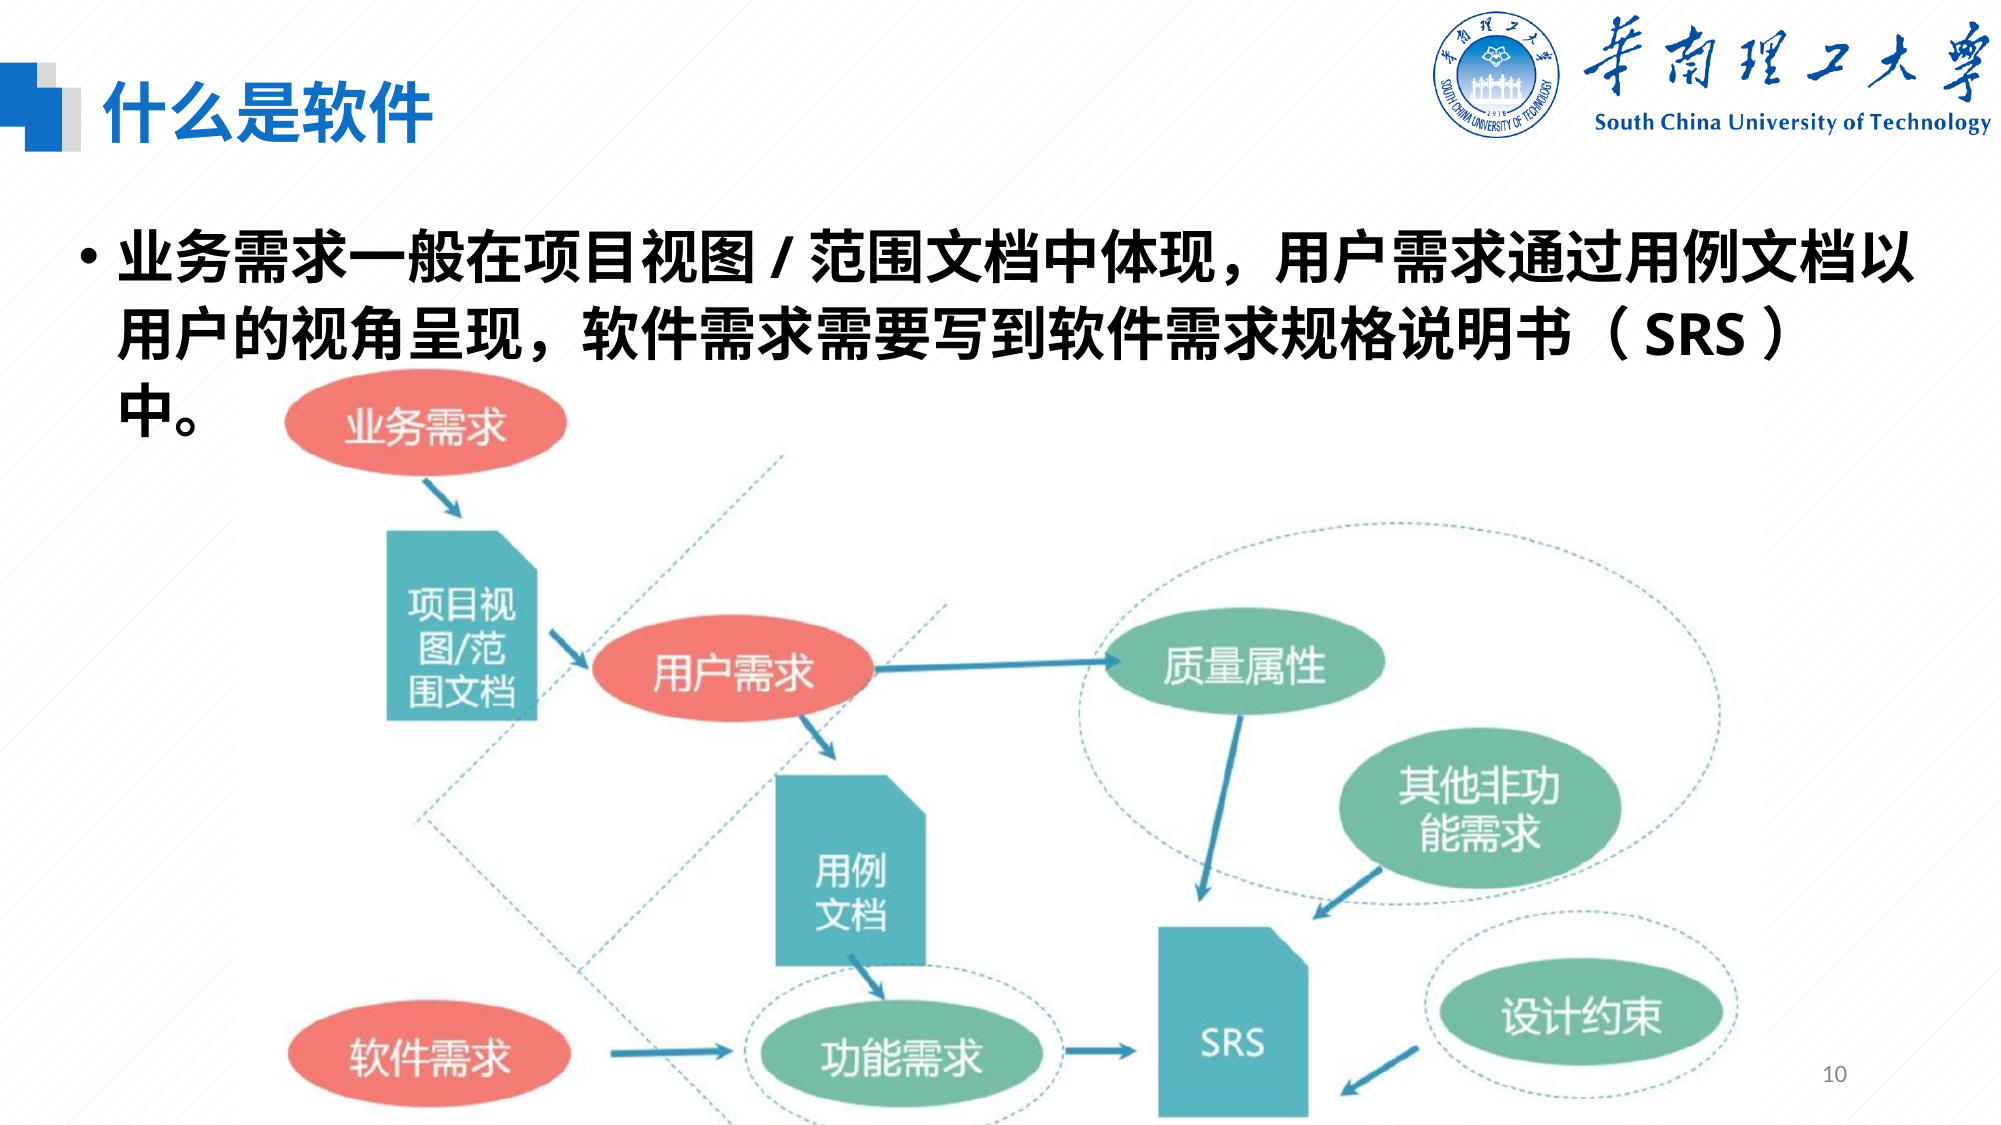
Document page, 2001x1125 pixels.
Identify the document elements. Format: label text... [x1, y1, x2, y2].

list 业务需求一般在项目视图/范围文档中体现，用户需求通过用例文档以用户的视角呈现，软件需求需要写到软件需求规格说明书（SRS）中。 [63, 205, 1937, 969]
picture [1433, 11, 1991, 138]
picture [235, 362, 1765, 1125]
text_box 什么是软件 [86, 63, 600, 159]
slide_number 10 [1765, 1042, 1863, 1103]
